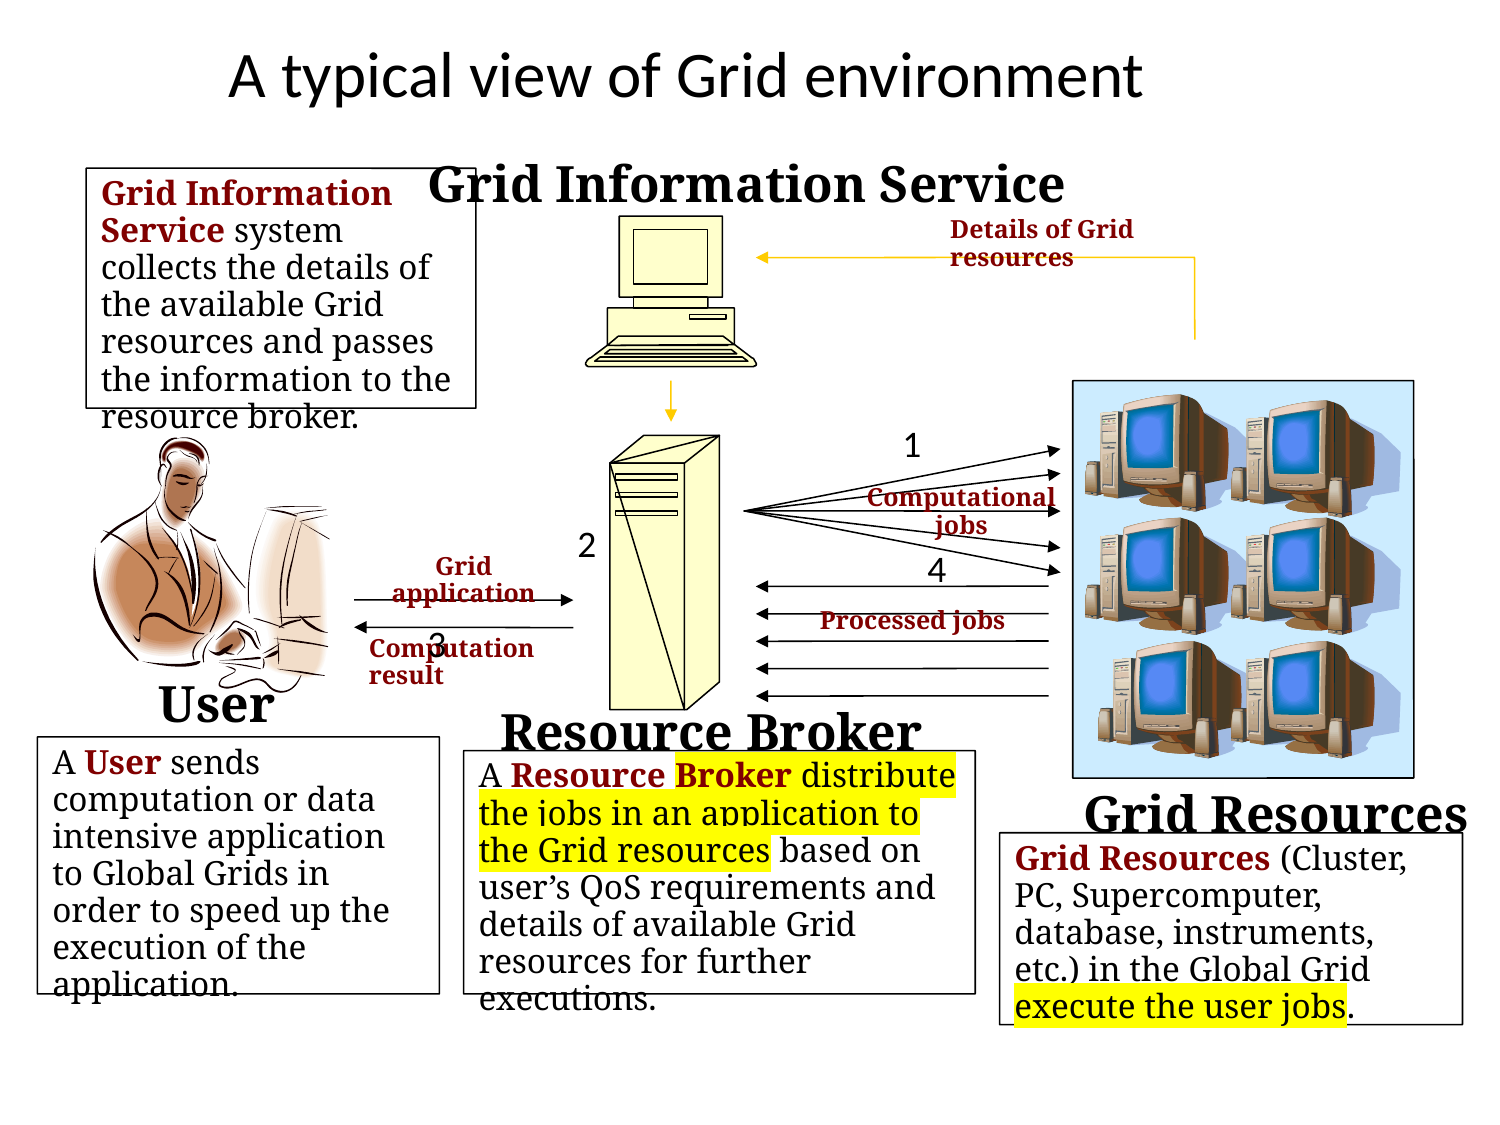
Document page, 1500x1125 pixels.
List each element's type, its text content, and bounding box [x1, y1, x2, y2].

title A typical view of Grid environment [0, 24, 1375, 119]
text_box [37, 149, 1463, 1088]
